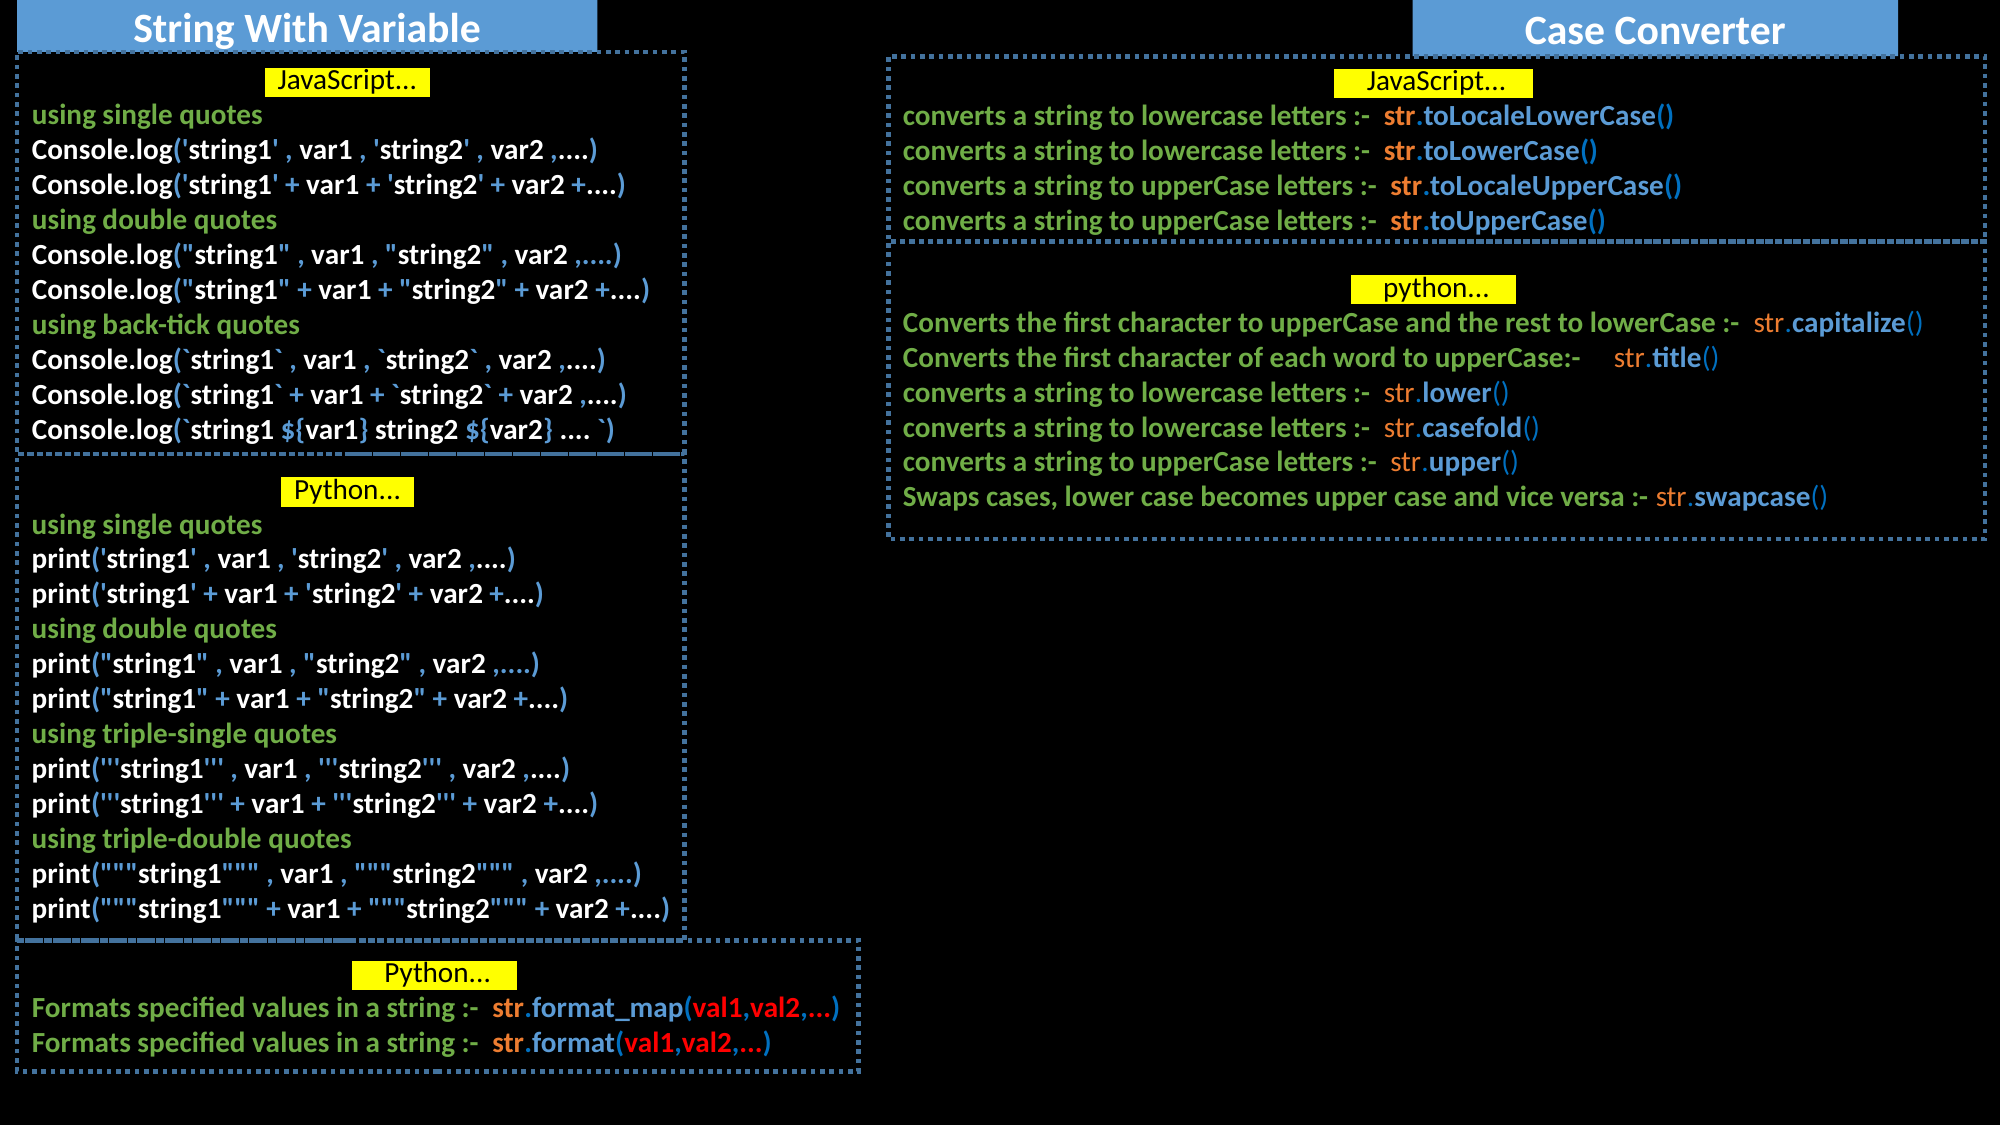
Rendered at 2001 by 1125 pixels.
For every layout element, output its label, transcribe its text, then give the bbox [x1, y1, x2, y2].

text_box JavaScript... converts a string to lowercase letters :- str.toLocaleLowerCase() converts a string to lowercase letters :- str.toLowerCase() converts a string to upperCase letters :- str.toLocaleUpperCase() converts a string to upperCase letters :- str.toUpperCase() [887, 55, 1986, 241]
text_box JavaScript... using single quotes Console.log('string1' , var1 , 'string2' , var2 ,....) Console.log('string1' + var1 + 'string2' + var2 +....) using double quotes Console.log("string1" , var1 , "string2" , var2 ,....) Console.log("string1" + var1 + "string2" + var2 +....) using back-tick quotes Console.log(`string1` , var1 , `string2` , var2 ,....) Console.log(`string1` + var1 + `string2` + var2 ,....) Console.log(`string1 ${var1} string2 ${var2} .... `) [16, 51, 686, 454]
text_box String With Variable [16, 0, 598, 51]
text_box python... Converts the first character to upperCase and the rest to lowerCase :- str.capitalize() Converts the first character of each word to upperCase:- str.title() converts a string to lowercase letters :- str.lower() converts a string to lowercase letters :- str.casefold() converts a string to upperCase letters :- str.upper() Swaps cases, lower case becomes upper case and vice versa :- str.swapcase() [887, 240, 1986, 540]
text_box Case Converter [1412, 0, 1899, 56]
text_box Python... Formats specified values in a string :- str.format_map(val1,val2,...) Formats specified values in a string :- str.format(val1,val2,...) [16, 939, 860, 1072]
text_box Python... using single quotes print('string1' , var1 , 'string2' , var2 ,....) print('string1' + var1 + 'string2' + var2 +....) using double quotes print("string1" , var1 , "string2" , var2 ,....) print("string1" + var1 + "string2" + var2 +....) using triple-single quotes print('''string1''' , var1 , '''string2''' , var2 ,....) print('''string1''' + var1 + '''string2''' + var2 +....) using triple-double quotes print("""string1""" , var1 , """string2""" , var2 ,....) print("""string1""" + var1 + """string2""" + var2 +....) [16, 453, 686, 940]
